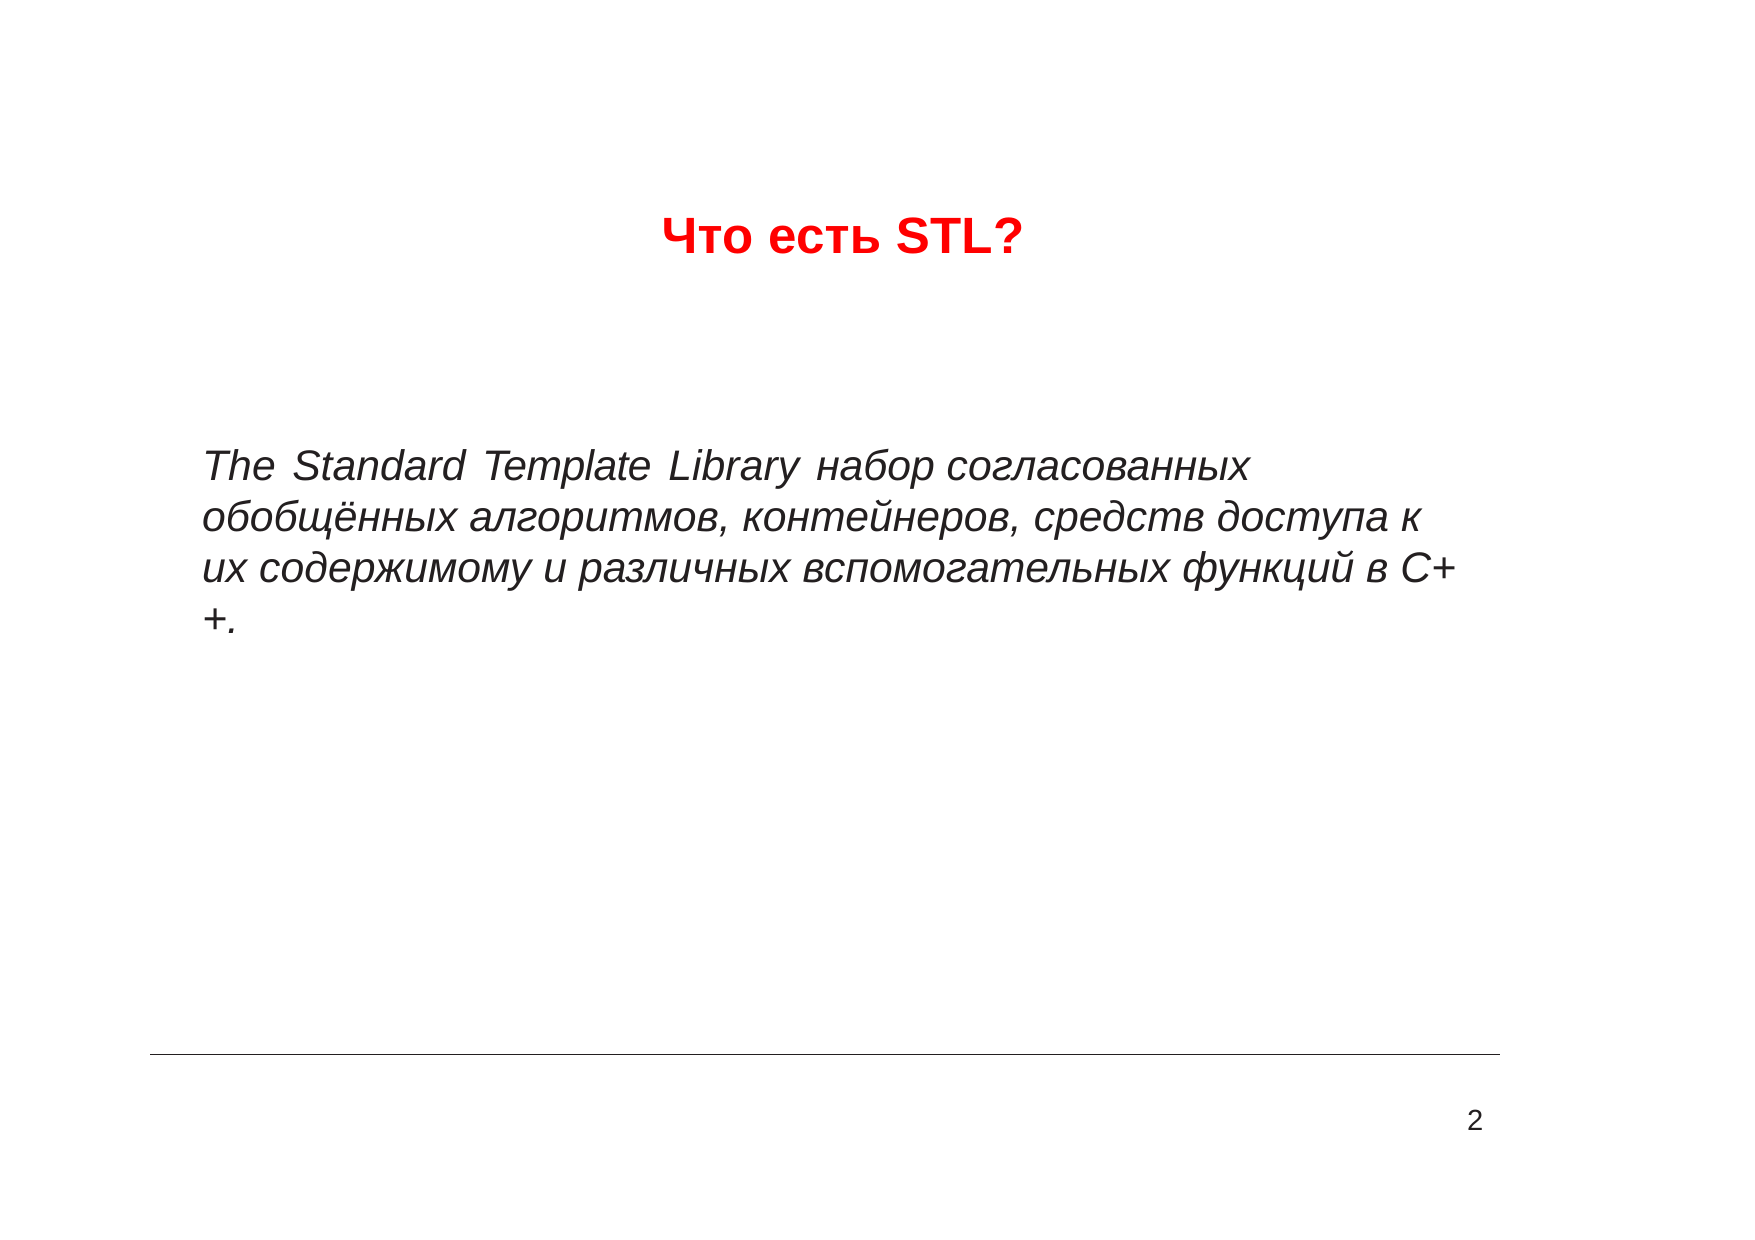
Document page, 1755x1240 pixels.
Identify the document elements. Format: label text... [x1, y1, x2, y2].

text_box The Standard Template Library набор согласованных обобщённых алгоритмов, контейнеров, средств доступа к их содержимому и различных вспомогательных функций в C++. [200, 434, 1480, 717]
title Что есть STL? [659, 200, 1103, 410]
slide_number 2 [1460, 1099, 1507, 1240]
